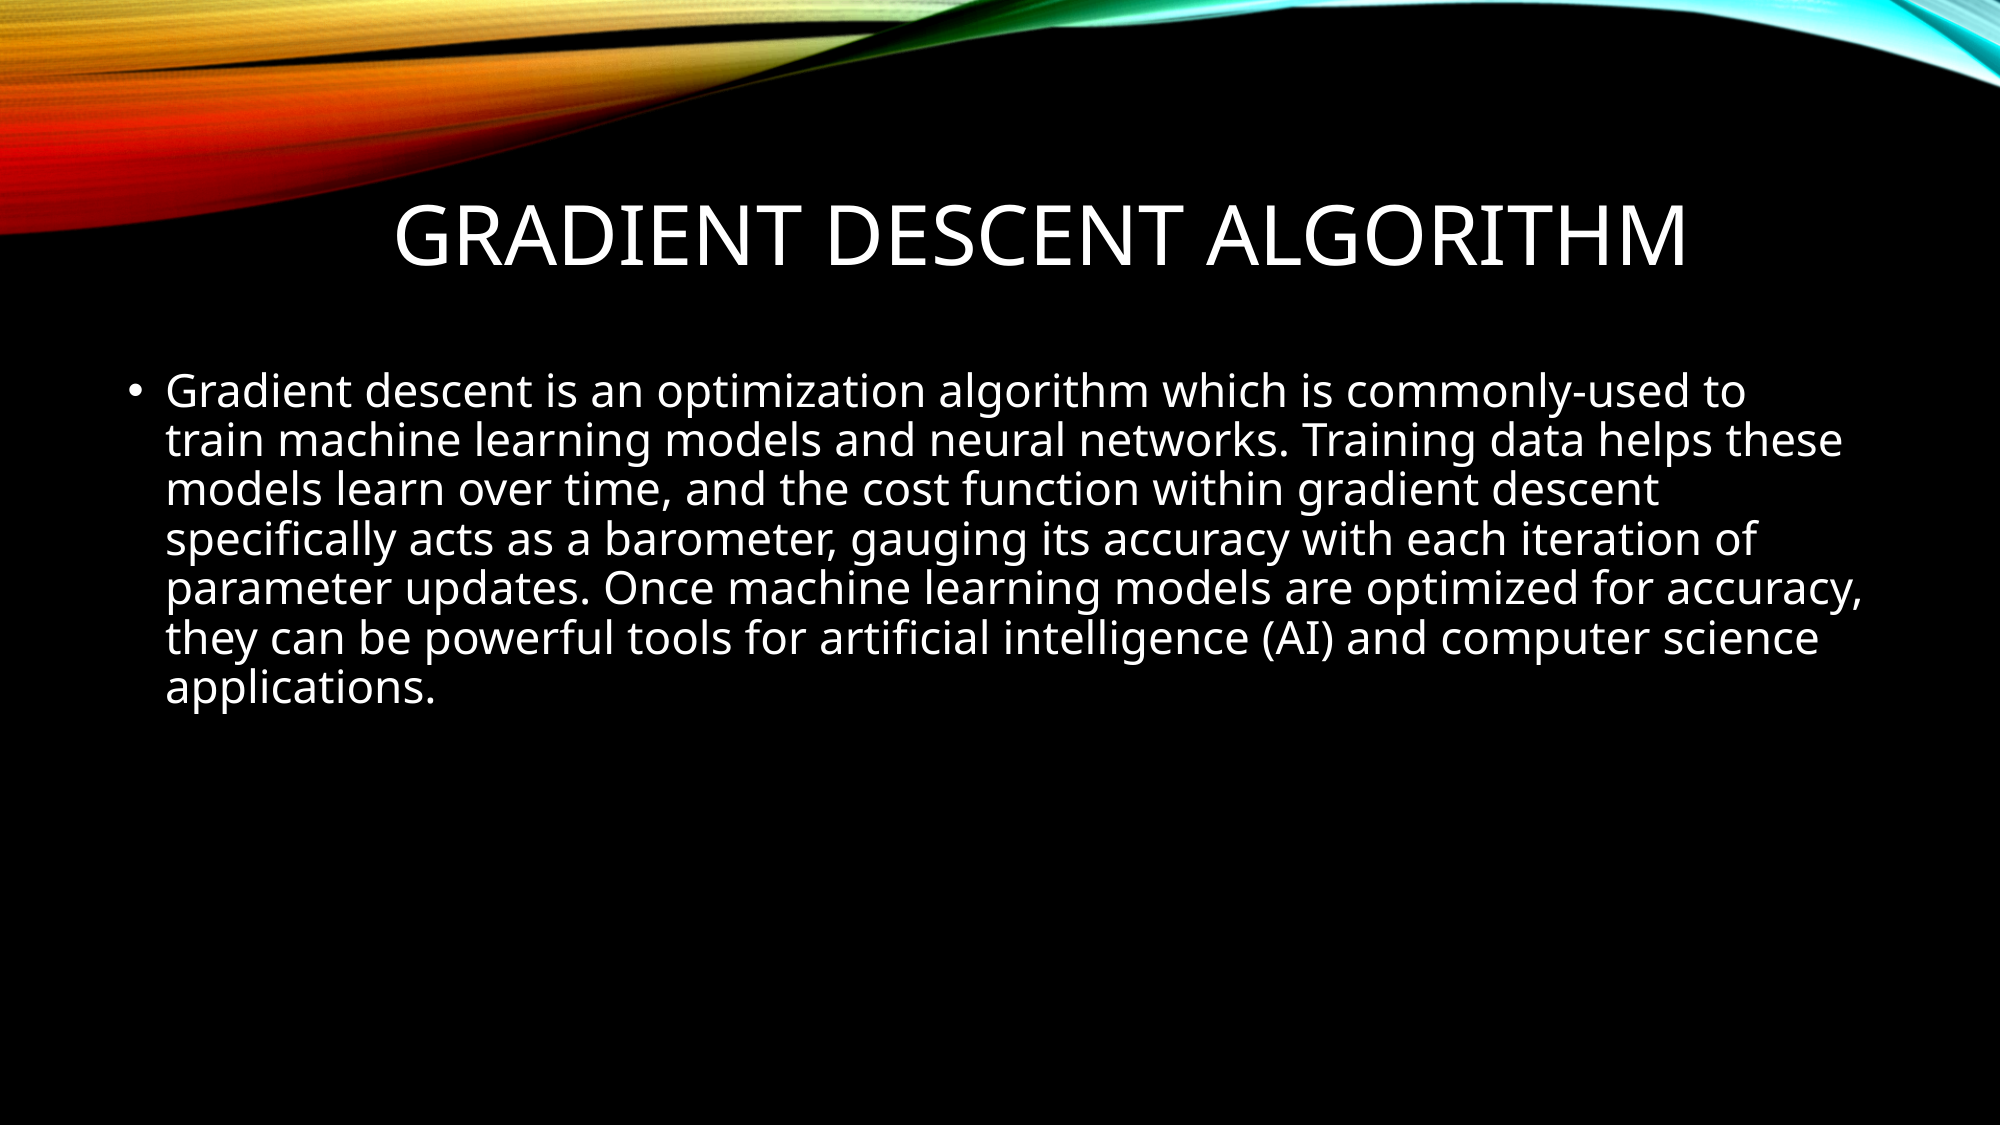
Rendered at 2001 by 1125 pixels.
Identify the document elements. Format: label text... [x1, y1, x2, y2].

title Gradient Descent Algorithm [293, 132, 1707, 345]
picture [0, 0, 2000, 237]
list Gradient descent is an optimization algorithm which is commonly-used to train machine learning models and neural networks. Training data helps these models learn over time, and the cost function within gradient descent specifically acts as a barometer, gauging its accuracy with each iteration of parameter updates. Once machine learning models are optimized for accuracy, they can be powerful tools for artificial intelligence (AI) and computer science applications. [112, 360, 1888, 1021]
